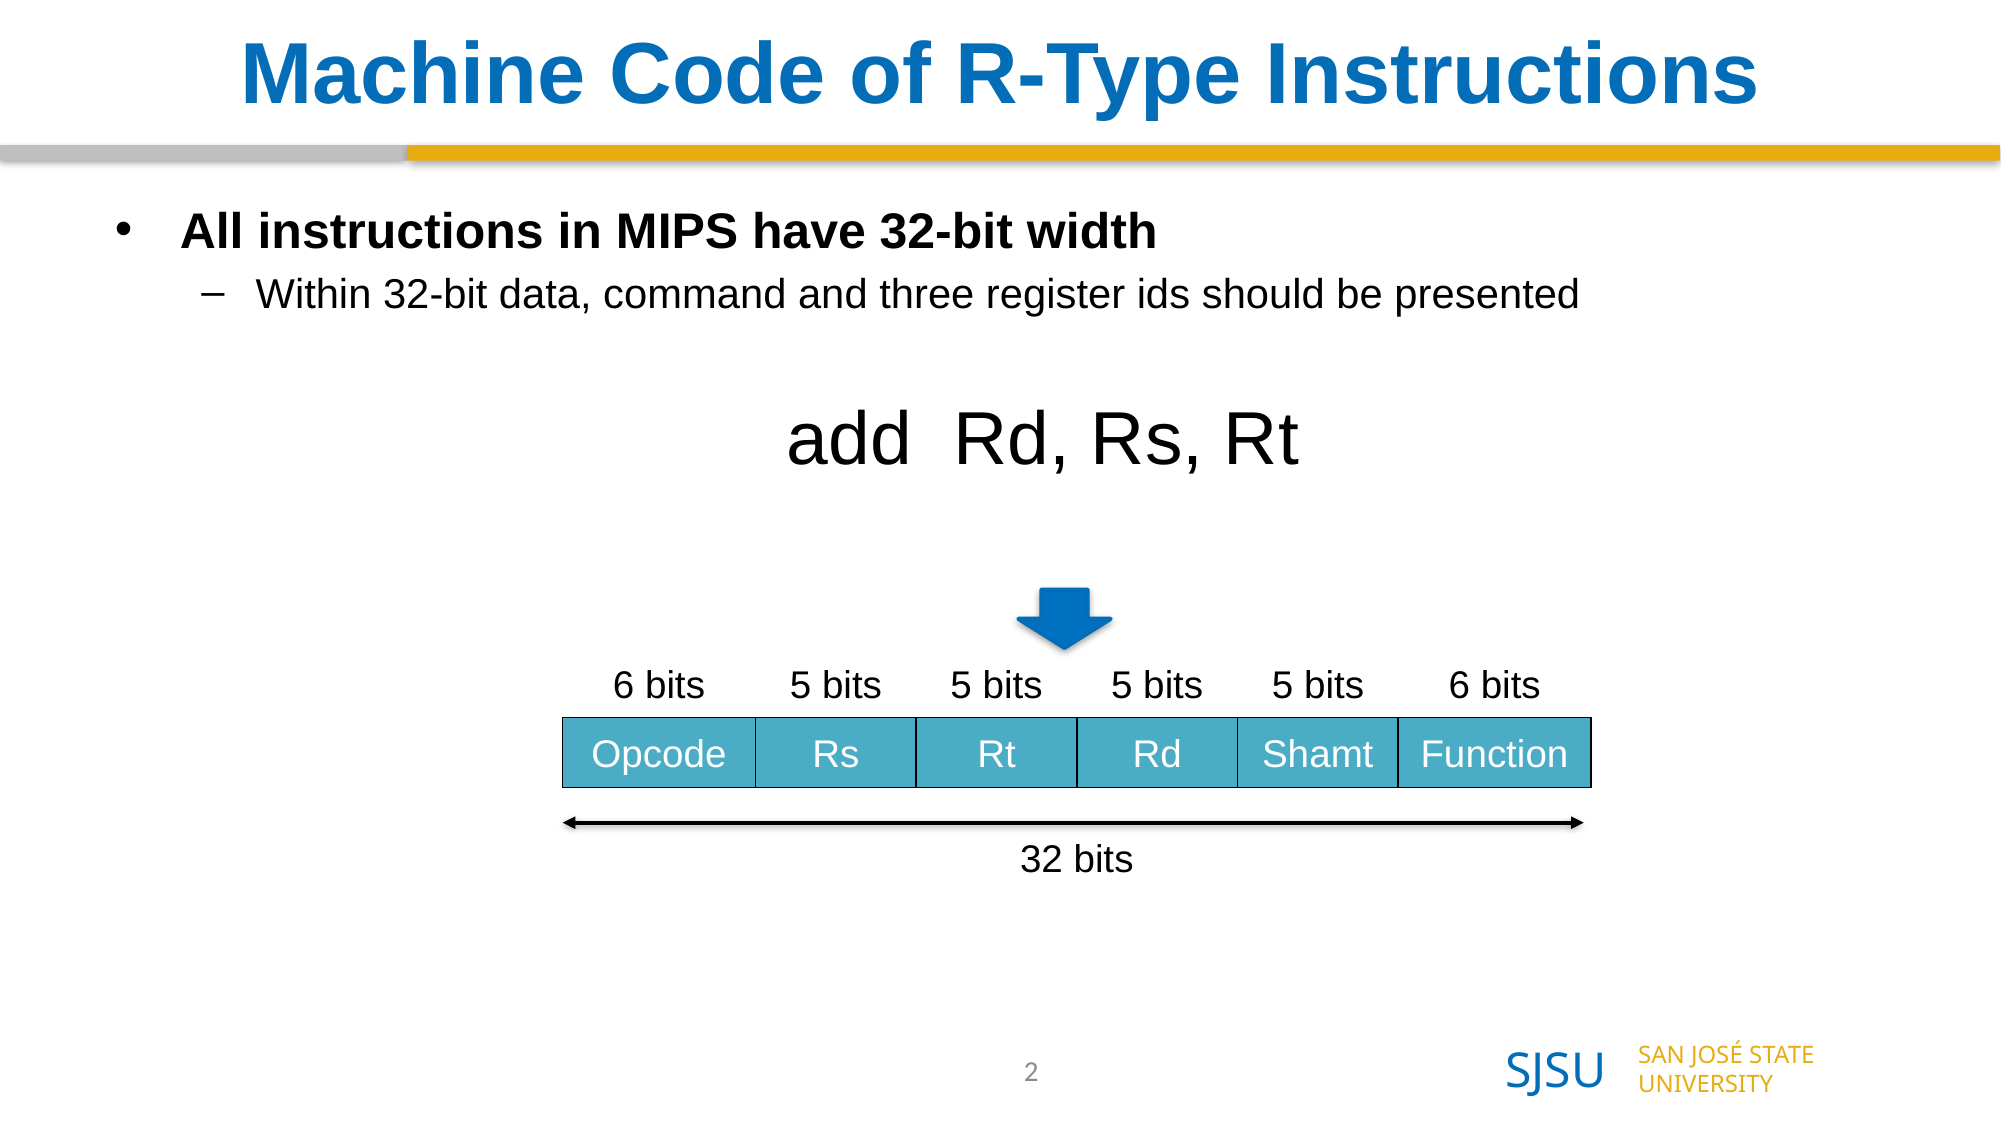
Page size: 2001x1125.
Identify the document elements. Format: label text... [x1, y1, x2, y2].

slide_number 2 [797, 1040, 1265, 1100]
text_box 32 bits [980, 832, 1174, 893]
title Machine Code of R-Type Instructions [99, 11, 1900, 126]
text_box [1016, 587, 1113, 646]
list All instructions in MIPS have 32-bit width Within 32-bit data, command and three register ids should be presented add Rd, Rs, Rt [99, 190, 1900, 1005]
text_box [562, 647, 1592, 788]
